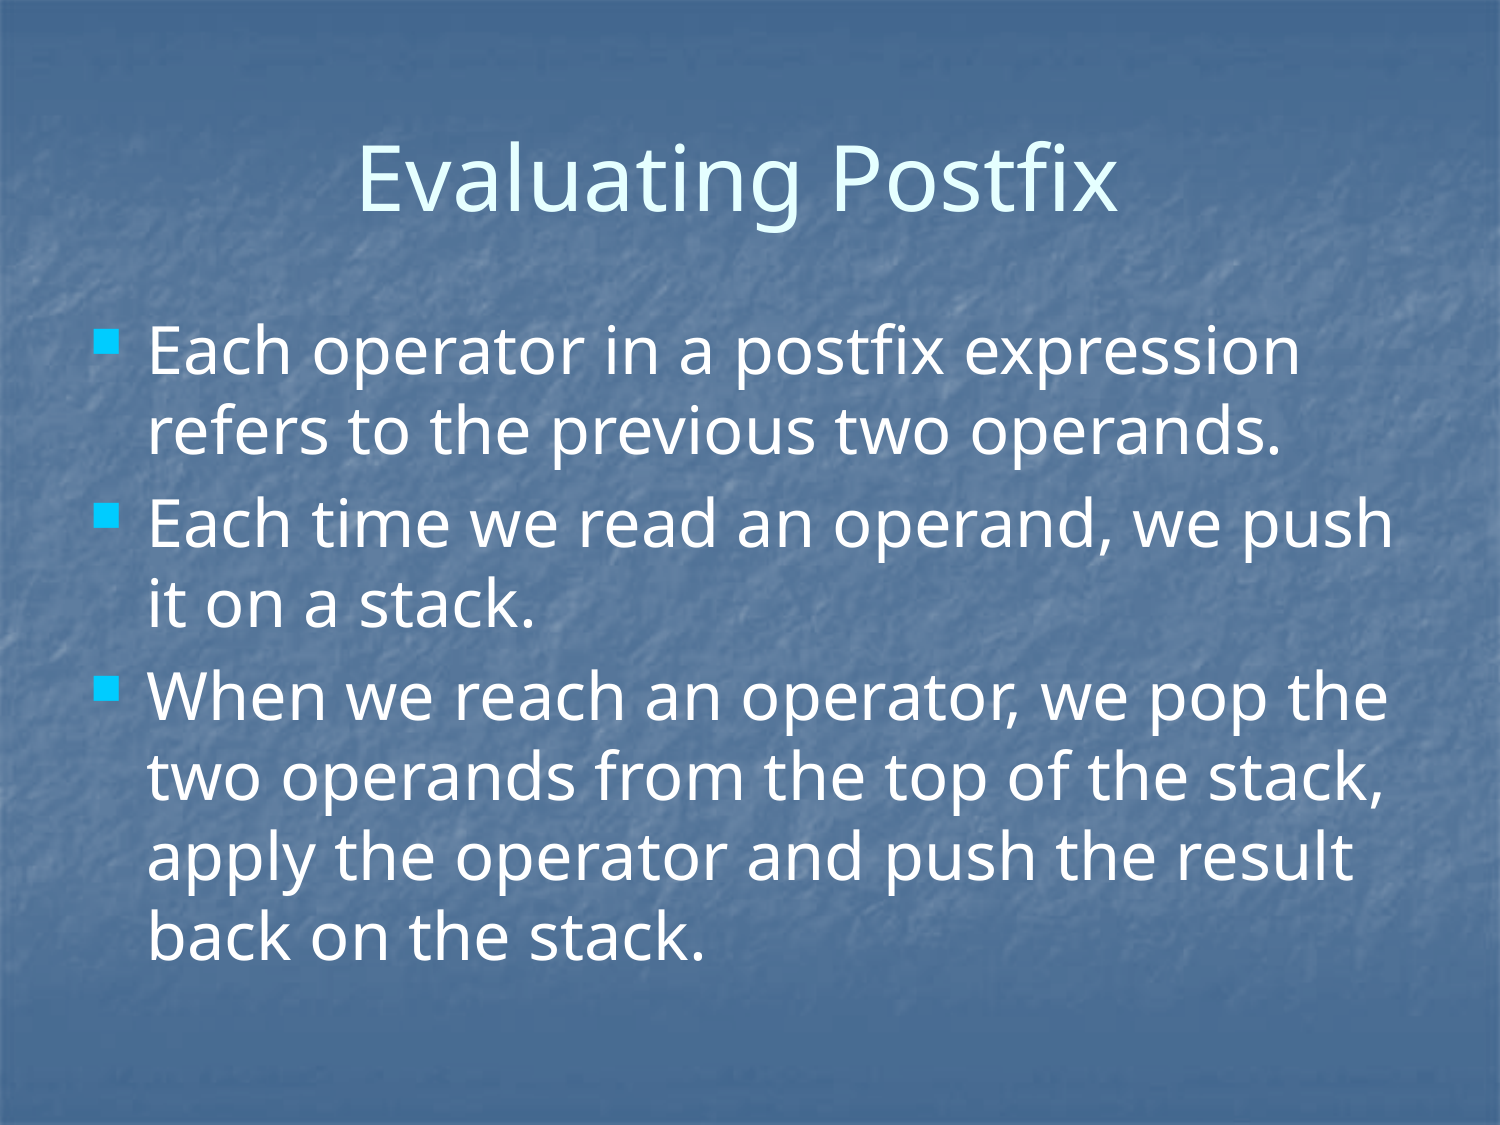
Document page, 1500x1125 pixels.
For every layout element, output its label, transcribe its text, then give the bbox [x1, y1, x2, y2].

list Each operator in a postfix expression refers to the previous two operands. Each time we read an operand, we push it on a stack. When we reach an operator, we pop the two operands from the top of the stack, apply the operator and push the result back on the stack. [74, 299, 1426, 1038]
title Evaluating Postfix [74, 62, 1426, 288]
